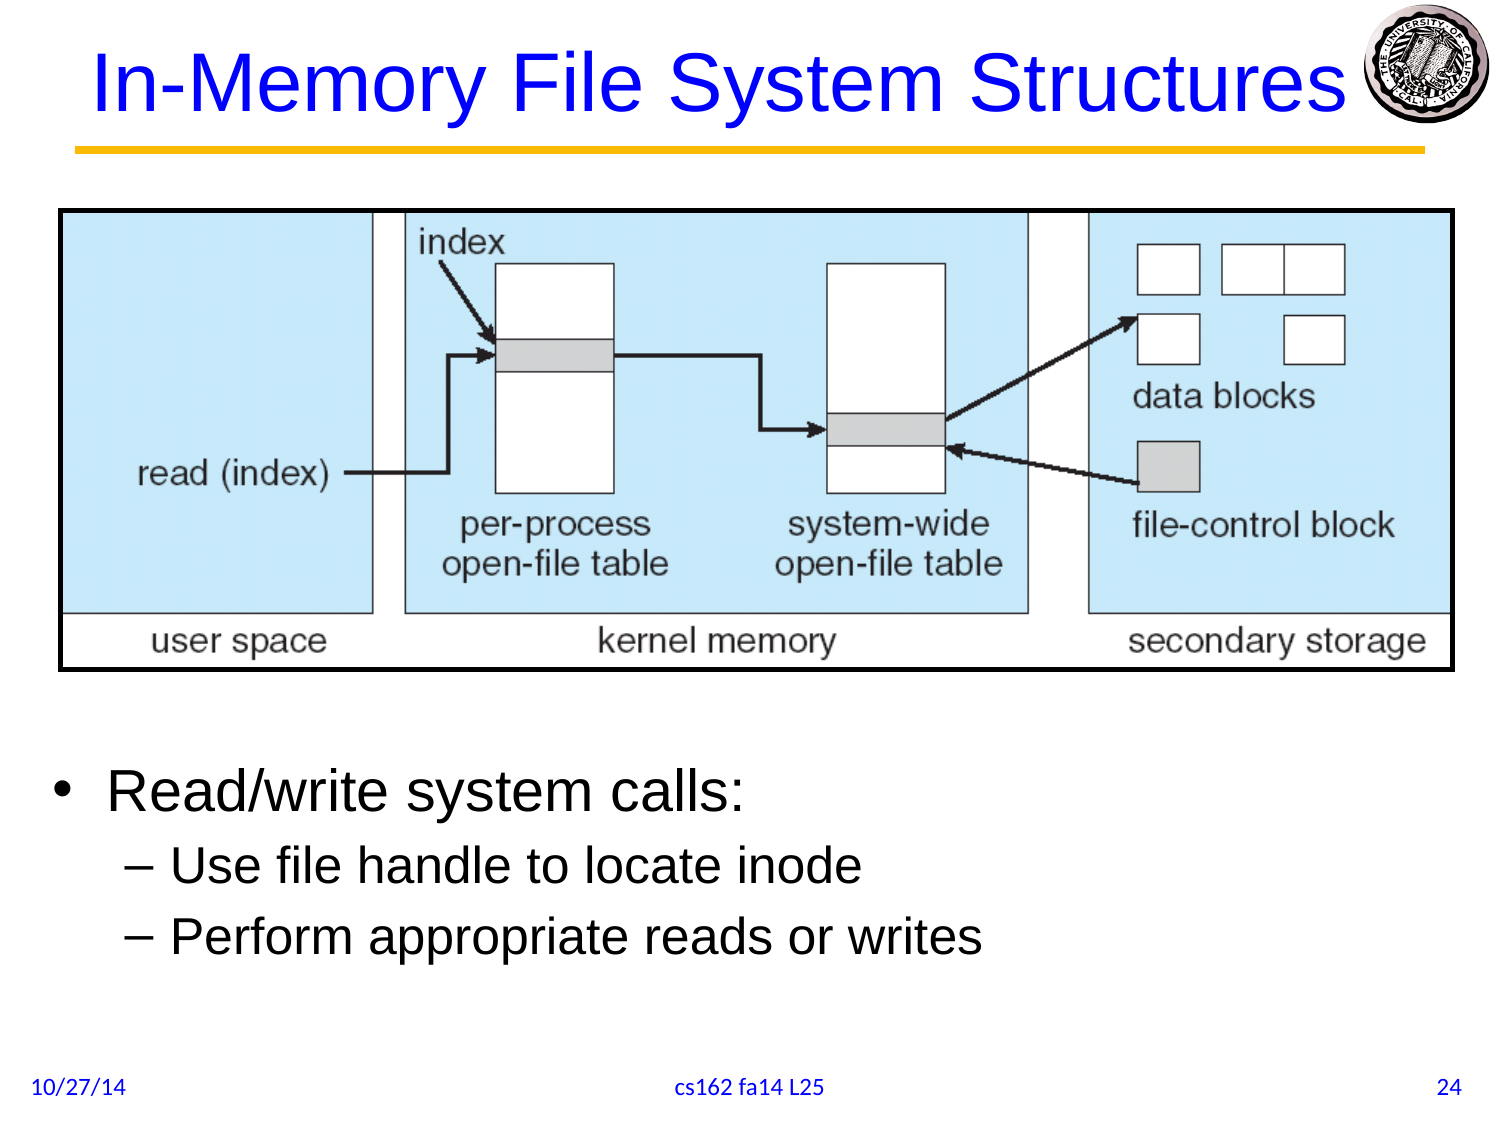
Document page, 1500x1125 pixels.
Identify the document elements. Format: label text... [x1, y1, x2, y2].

footer cs162 fa14 L25 [512, 1055, 988, 1115]
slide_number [15, 1055, 366, 1115]
list Read/write system calls: Use file handle to locate inode Perform appropriate reads or writes [37, 737, 1425, 975]
slide_number 24 [1127, 1055, 1478, 1115]
picture [62, 212, 1451, 668]
title In-Memory File System Structures [75, 6, 1425, 150]
picture [1350, 0, 1500, 127]
